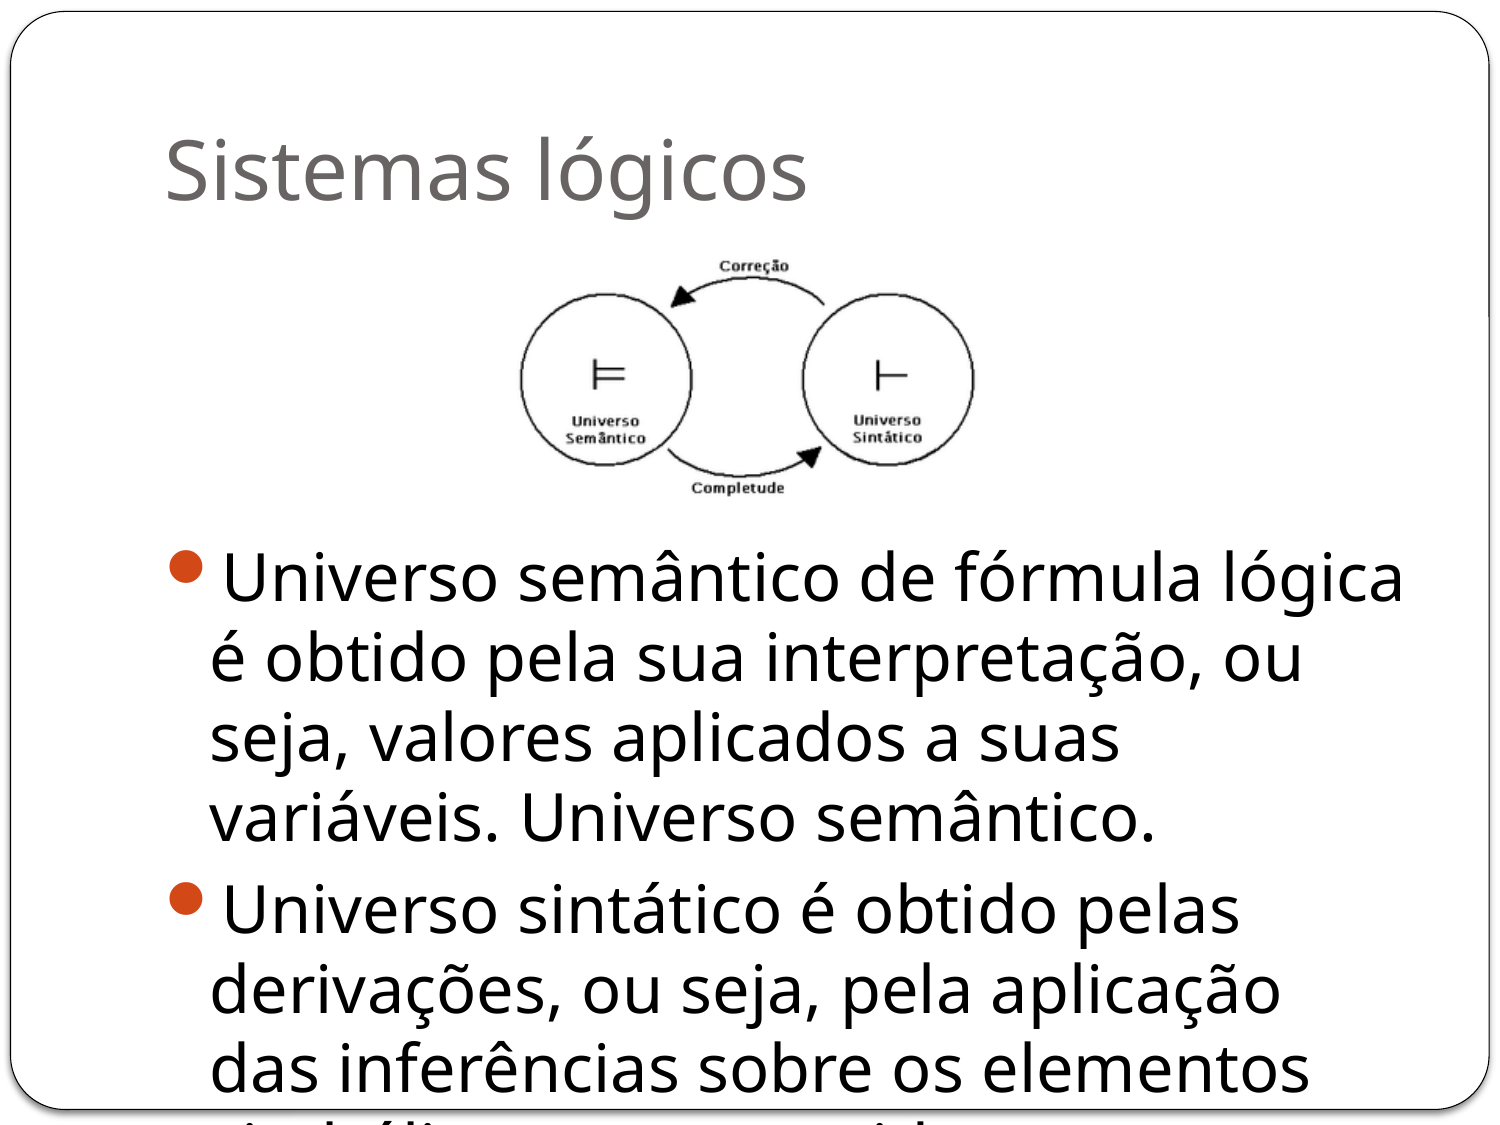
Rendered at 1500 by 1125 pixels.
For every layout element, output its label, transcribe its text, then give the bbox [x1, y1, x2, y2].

list Universo semântico de fórmula lógica é obtido pela sua interpretação, ou seja, valores aplicados a suas variáveis. Universo semântico. Universo sintático é obtido pelas derivações, ou seja, pela aplicação das inferências sobre os elementos simbólicos, sem considerar os resultados concretos (prova). Universo sintático. [150, 527, 1425, 988]
title Sistemas lógicos [150, 45, 1425, 233]
picture [513, 255, 983, 506]
